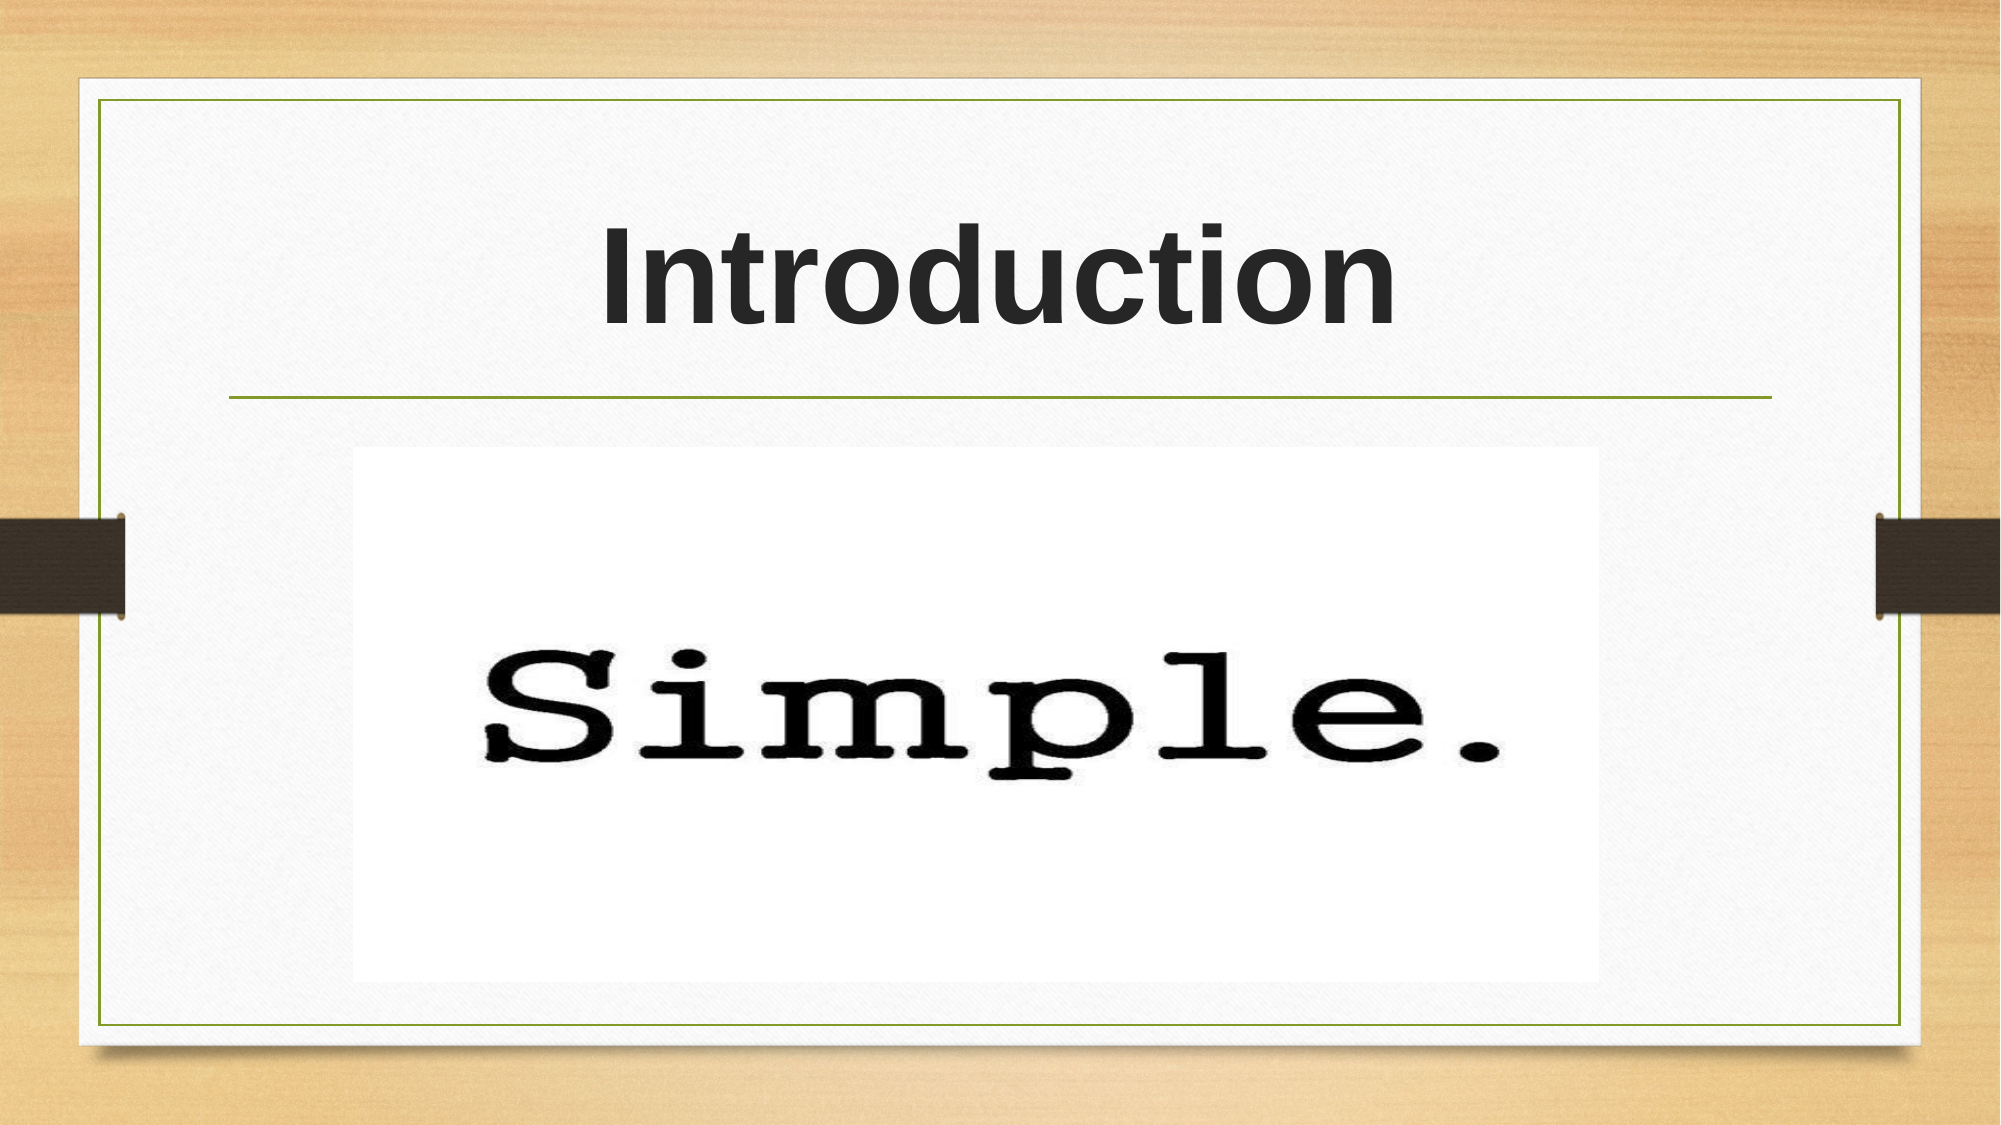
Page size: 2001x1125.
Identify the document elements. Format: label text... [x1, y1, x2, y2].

picture [0, 0, 2001, 1125]
title Introduction [212, 161, 1788, 375]
